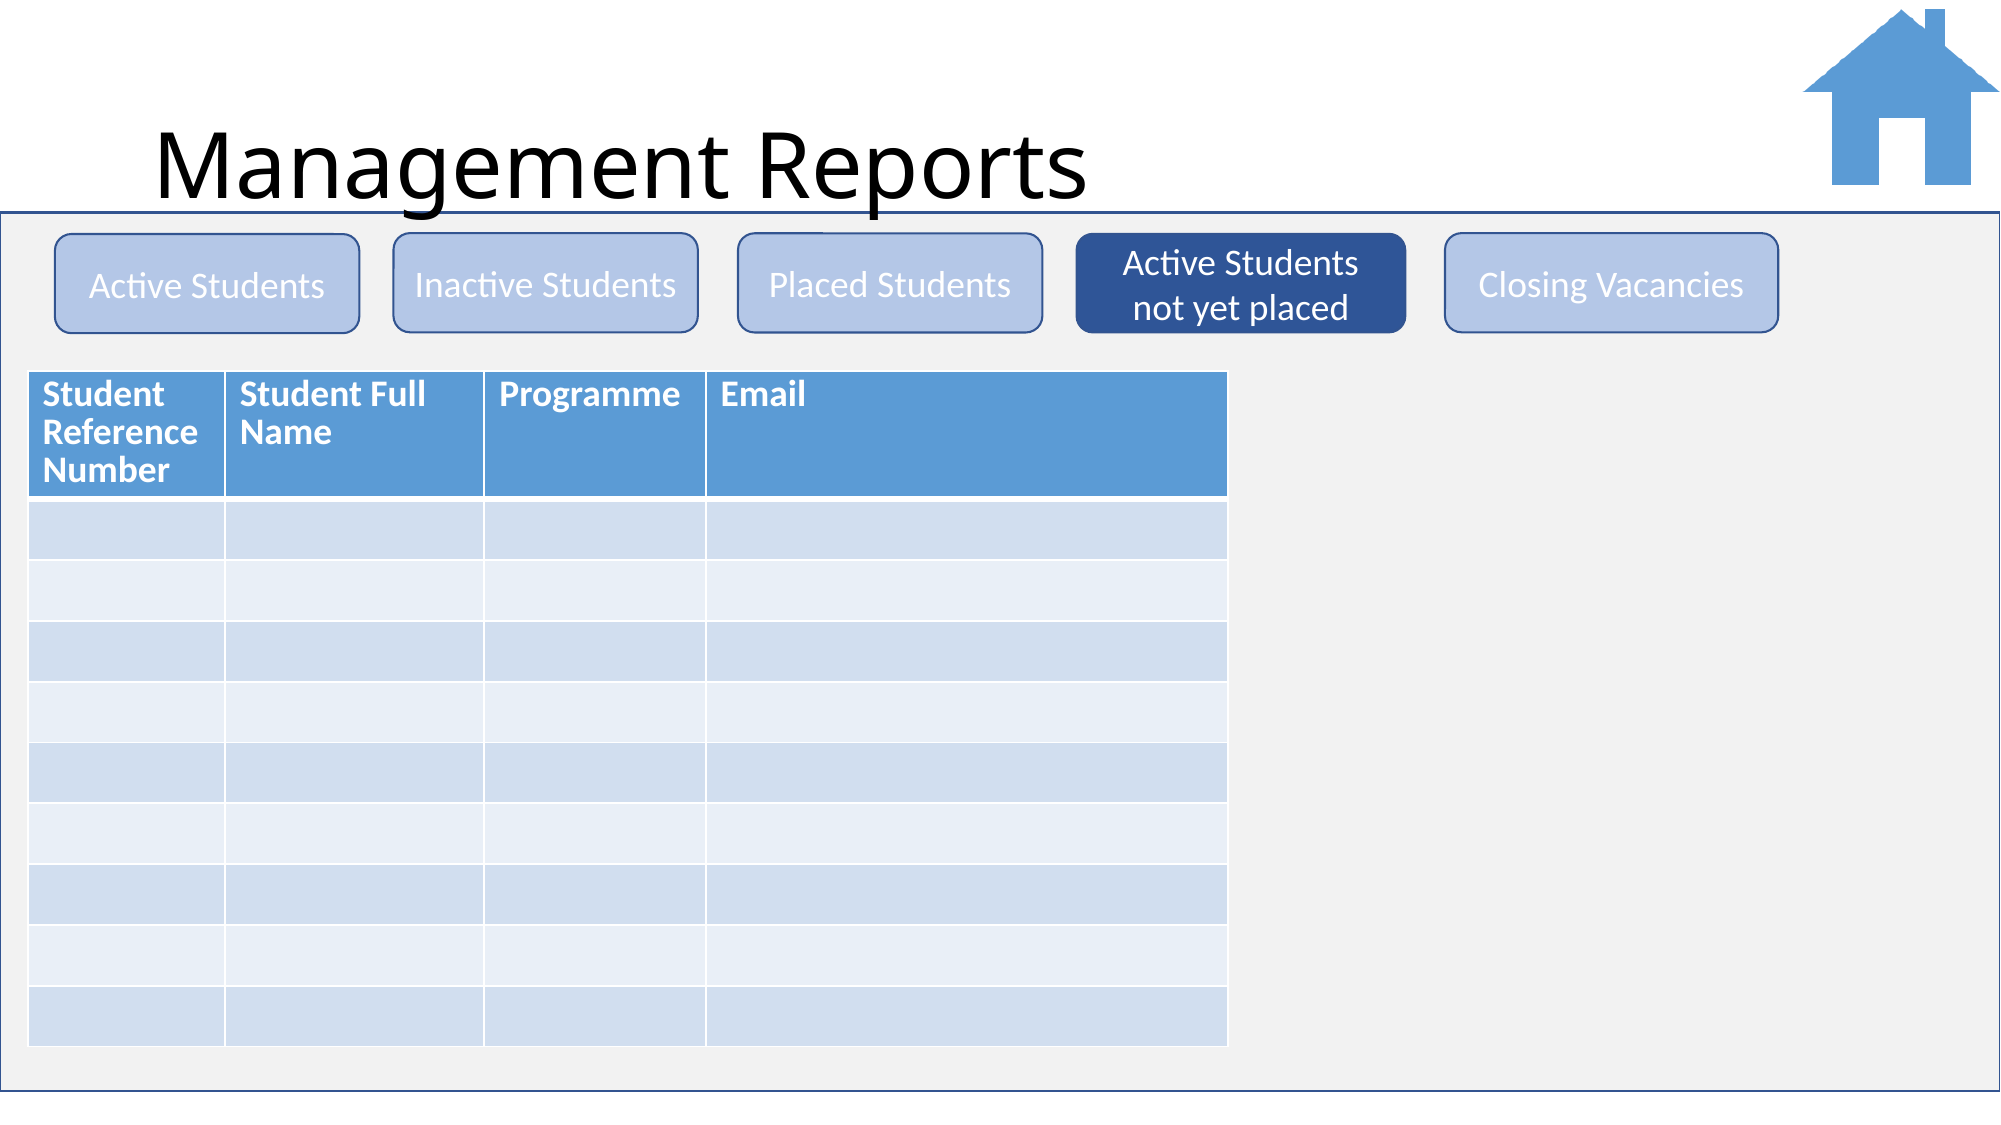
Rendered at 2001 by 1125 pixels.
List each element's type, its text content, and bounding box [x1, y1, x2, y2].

text_box Inactive Students [392, 232, 699, 334]
table_cell [226, 987, 483, 1046]
text_box Placed Students [736, 232, 1044, 334]
table_cell [29, 622, 224, 681]
table_cell [226, 743, 483, 802]
table_cell [707, 804, 1227, 863]
text_box Closing Vacancies [1443, 232, 1780, 334]
table_cell [485, 561, 705, 620]
table_cell [226, 926, 483, 985]
table_cell [29, 561, 224, 620]
table_header Programme [485, 372, 705, 496]
table_cell [226, 622, 483, 681]
text_box [0, 211, 2000, 1092]
table_cell [226, 561, 483, 620]
table_header Student Full Name [226, 372, 483, 496]
table_cell [226, 865, 483, 924]
table_cell [29, 987, 224, 1046]
table_cell [29, 502, 224, 559]
table_cell [29, 743, 224, 802]
table_cell [29, 804, 224, 863]
table_cell [485, 987, 705, 1046]
table_cell [485, 683, 705, 742]
table_cell [485, 865, 705, 924]
table_cell [707, 743, 1227, 802]
table_cell [707, 561, 1227, 620]
table_cell [707, 926, 1227, 985]
table_cell [485, 622, 705, 681]
table_cell [707, 865, 1227, 924]
table_cell [226, 804, 483, 863]
table_cell [226, 683, 483, 742]
title Management Reports [137, 59, 1863, 278]
picture [1802, 9, 2000, 191]
table_cell [707, 502, 1227, 559]
table_cell [485, 926, 705, 985]
table_cell [707, 622, 1227, 681]
text_box Active Students not yet placed [1075, 232, 1407, 334]
table_header Student Reference Number [29, 372, 224, 496]
table_cell [707, 987, 1227, 1046]
table_cell [485, 804, 705, 863]
table_cell [29, 865, 224, 924]
table_header Email [707, 372, 1227, 496]
text_box Active Students [53, 232, 361, 335]
table_cell [707, 683, 1227, 742]
table_cell [226, 502, 483, 559]
table_cell [29, 926, 224, 985]
table_cell [29, 683, 224, 742]
table_cell [485, 502, 705, 559]
table_cell [485, 743, 705, 802]
